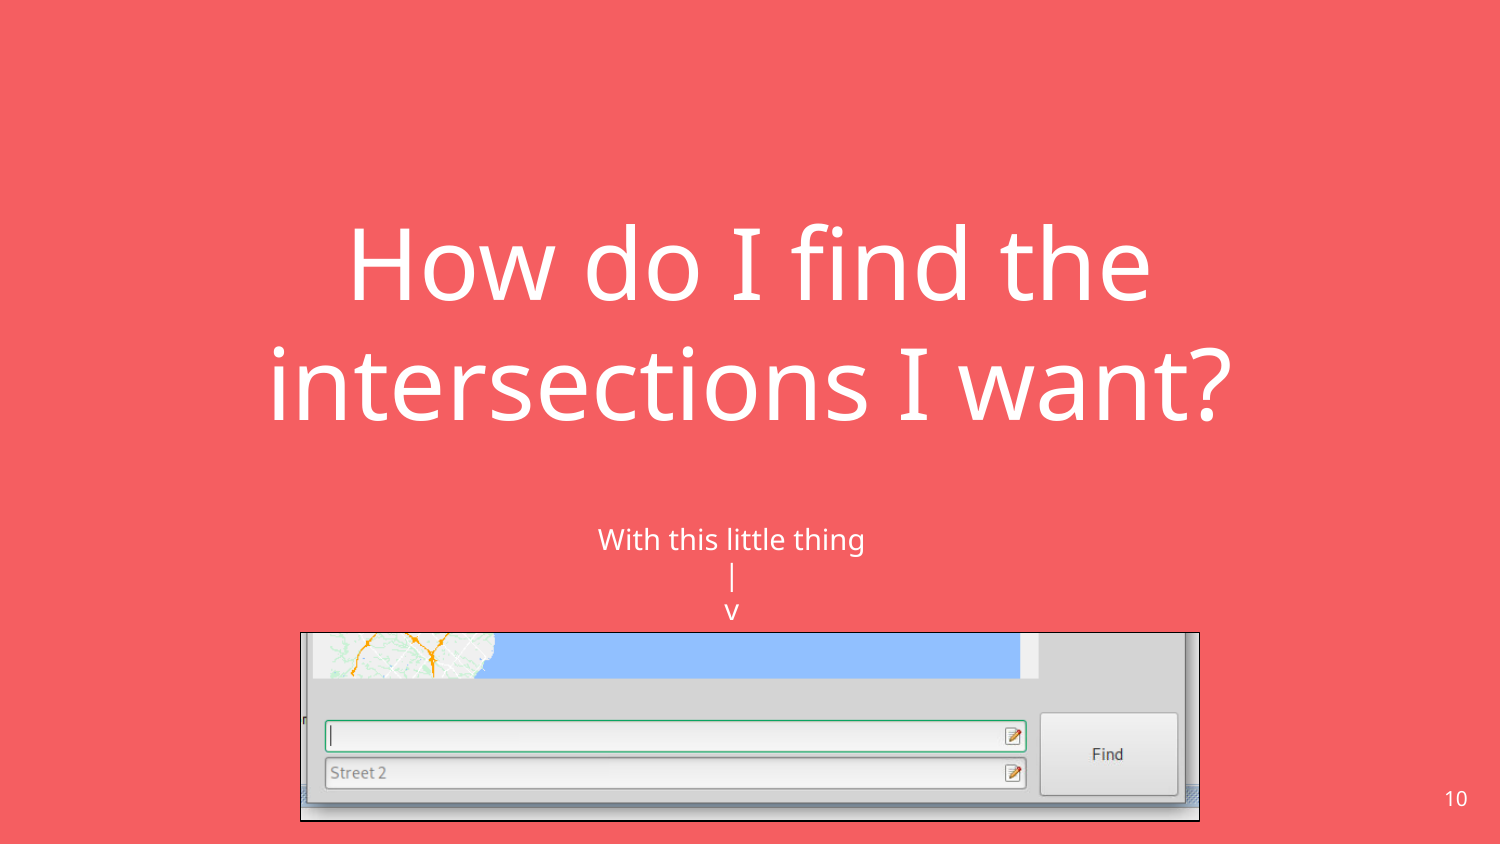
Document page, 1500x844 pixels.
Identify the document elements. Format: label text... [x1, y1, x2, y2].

slide_number 10 [1392, 767, 1483, 833]
picture [301, 632, 1199, 821]
text_box With this little thing | v [554, 505, 909, 631]
title How do I find the intersections I want? [83, 172, 1417, 468]
